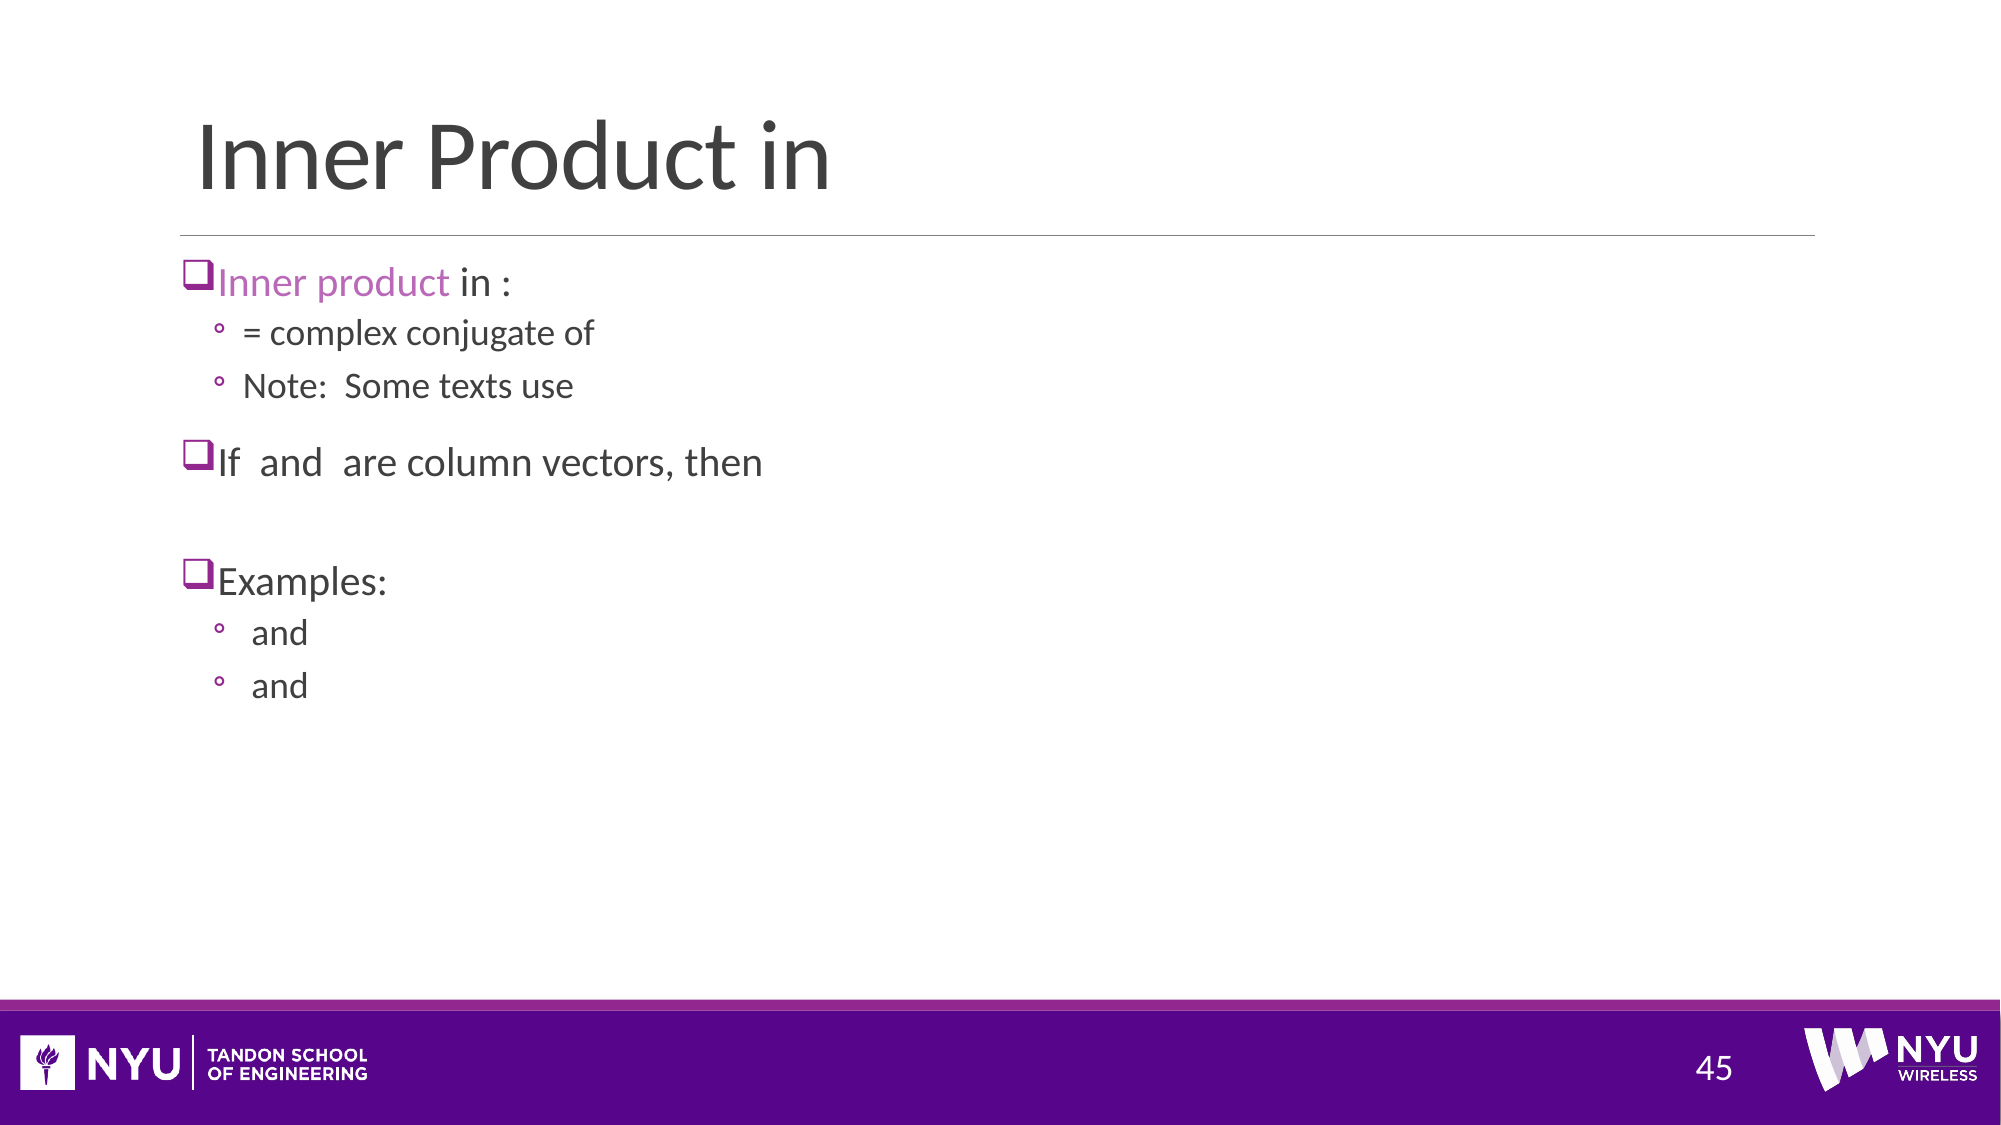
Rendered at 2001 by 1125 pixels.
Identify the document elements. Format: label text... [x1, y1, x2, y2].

slide_number 45 [1533, 1035, 1749, 1096]
